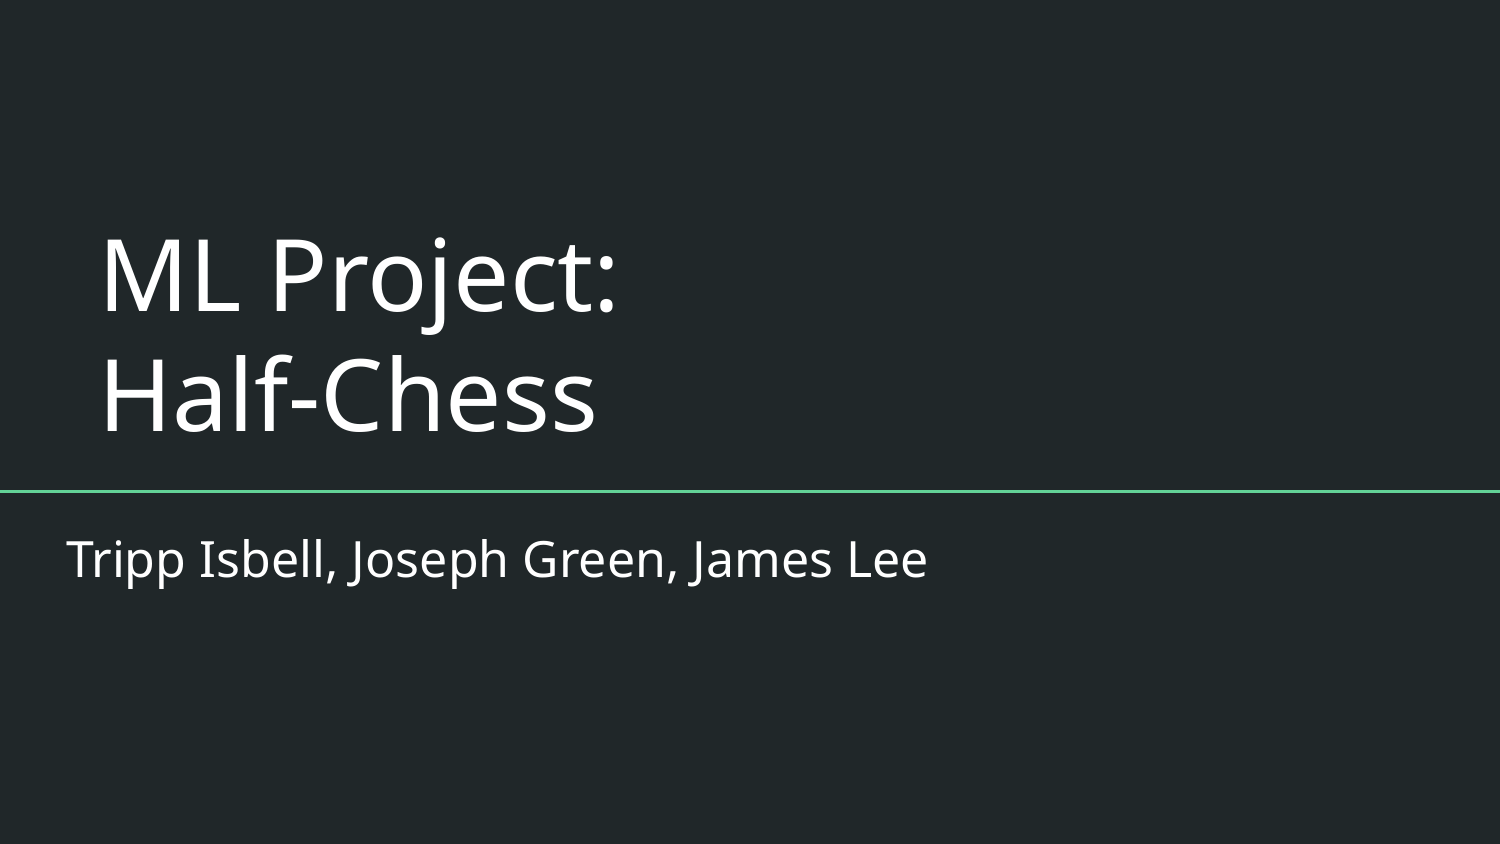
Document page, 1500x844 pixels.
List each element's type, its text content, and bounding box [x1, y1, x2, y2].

title ML Project: Half-Chess [83, 206, 1417, 467]
subtitle Tripp Isbell, Joseph Green, James Lee [51, 512, 1449, 643]
